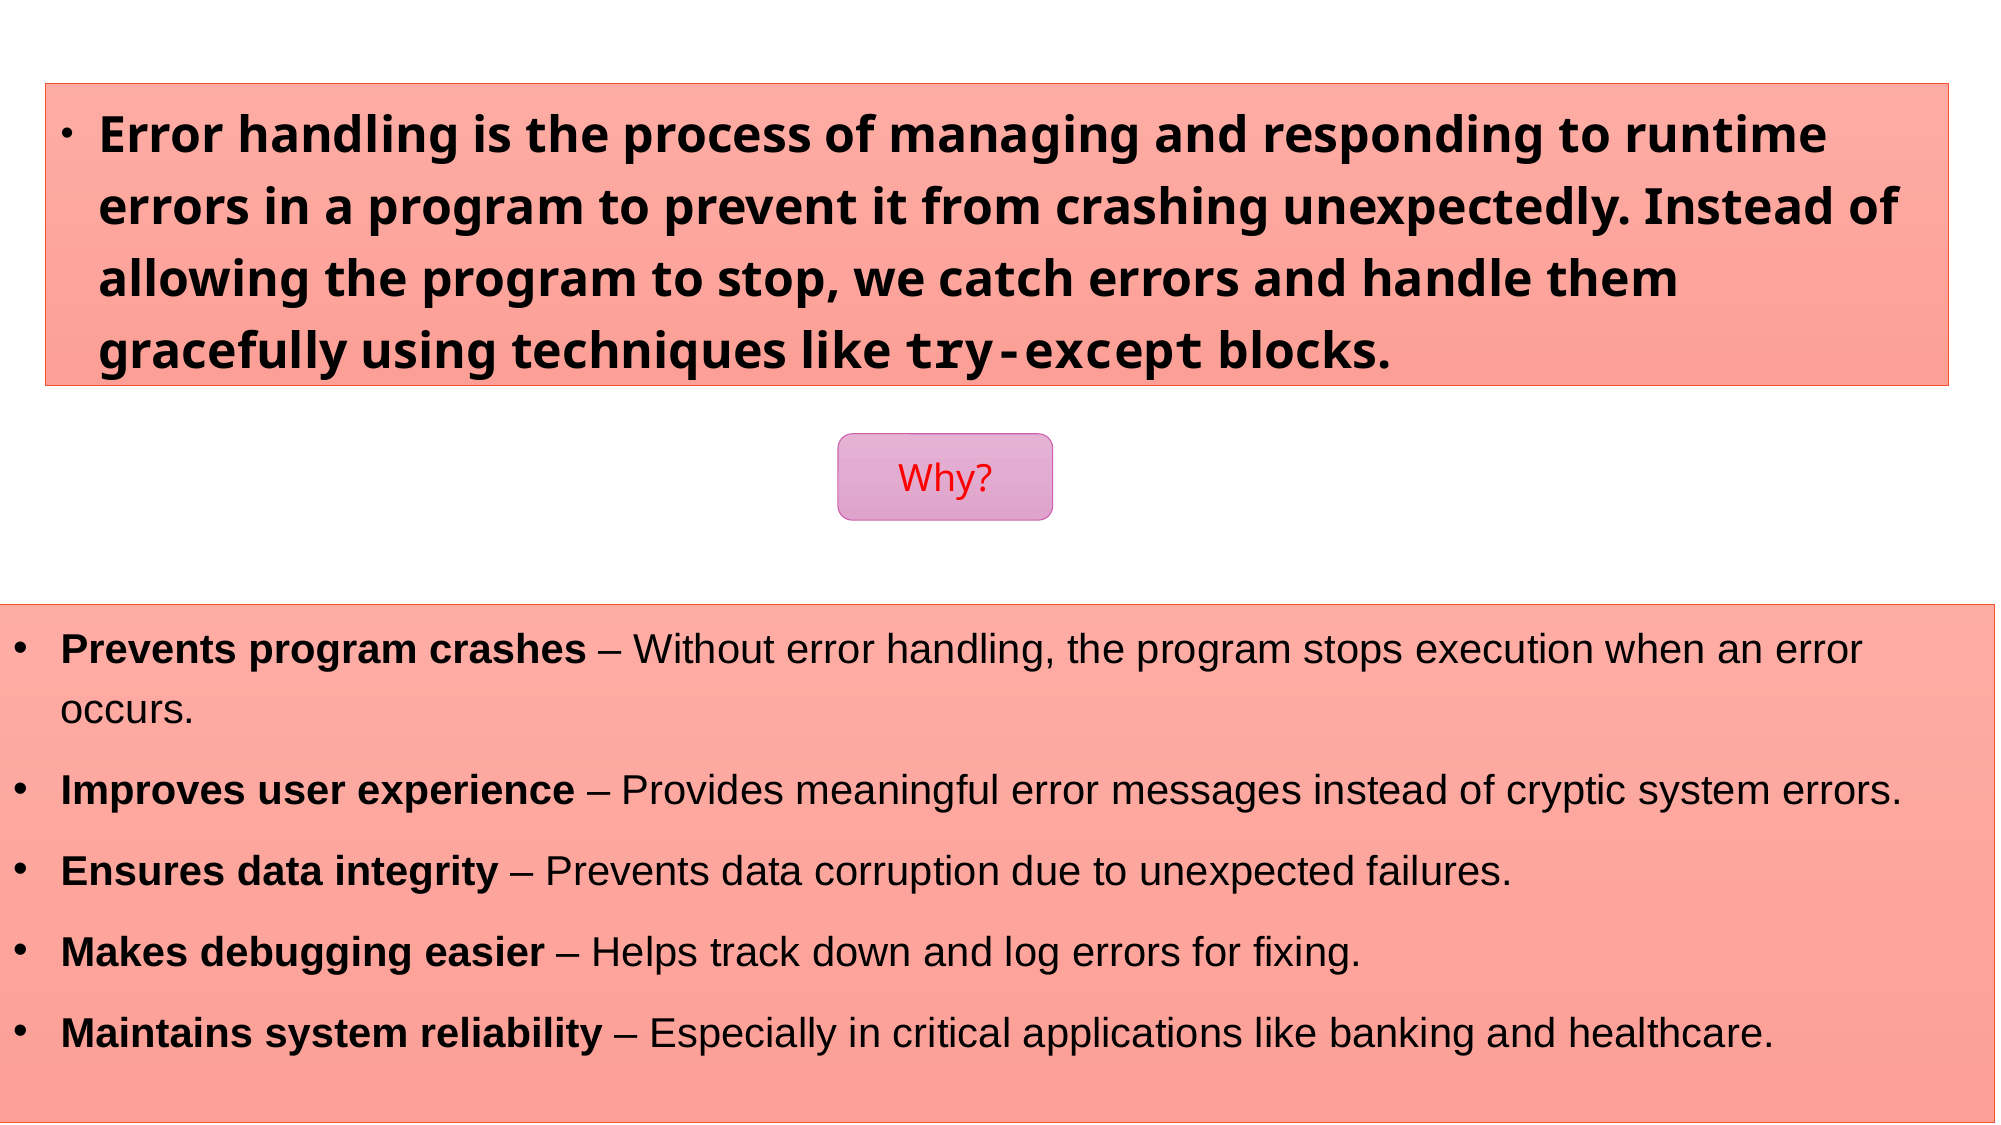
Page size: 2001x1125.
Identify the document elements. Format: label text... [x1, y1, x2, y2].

text_box Why? [837, 433, 1054, 521]
text_box Prevents program crashes – Without error handling, the program stops execution when an error occurs. Improves user experience – Provides meaningful error messages instead of cryptic system errors. Ensures data integrity – Prevents data corruption due to unexpected failures. Makes debugging easier – Helps track down and log errors for fixing. Maintains system reliability – Especially in critical applications like banking and healthcare. [0, 604, 1995, 1123]
list Error handling is the process of managing and responding to runtime errors in a program to prevent it from crashing unexpectedly. Instead of allowing the program to stop, we catch errors and handle them gracefully using techniques like try-except blocks. [45, 83, 1949, 386]
